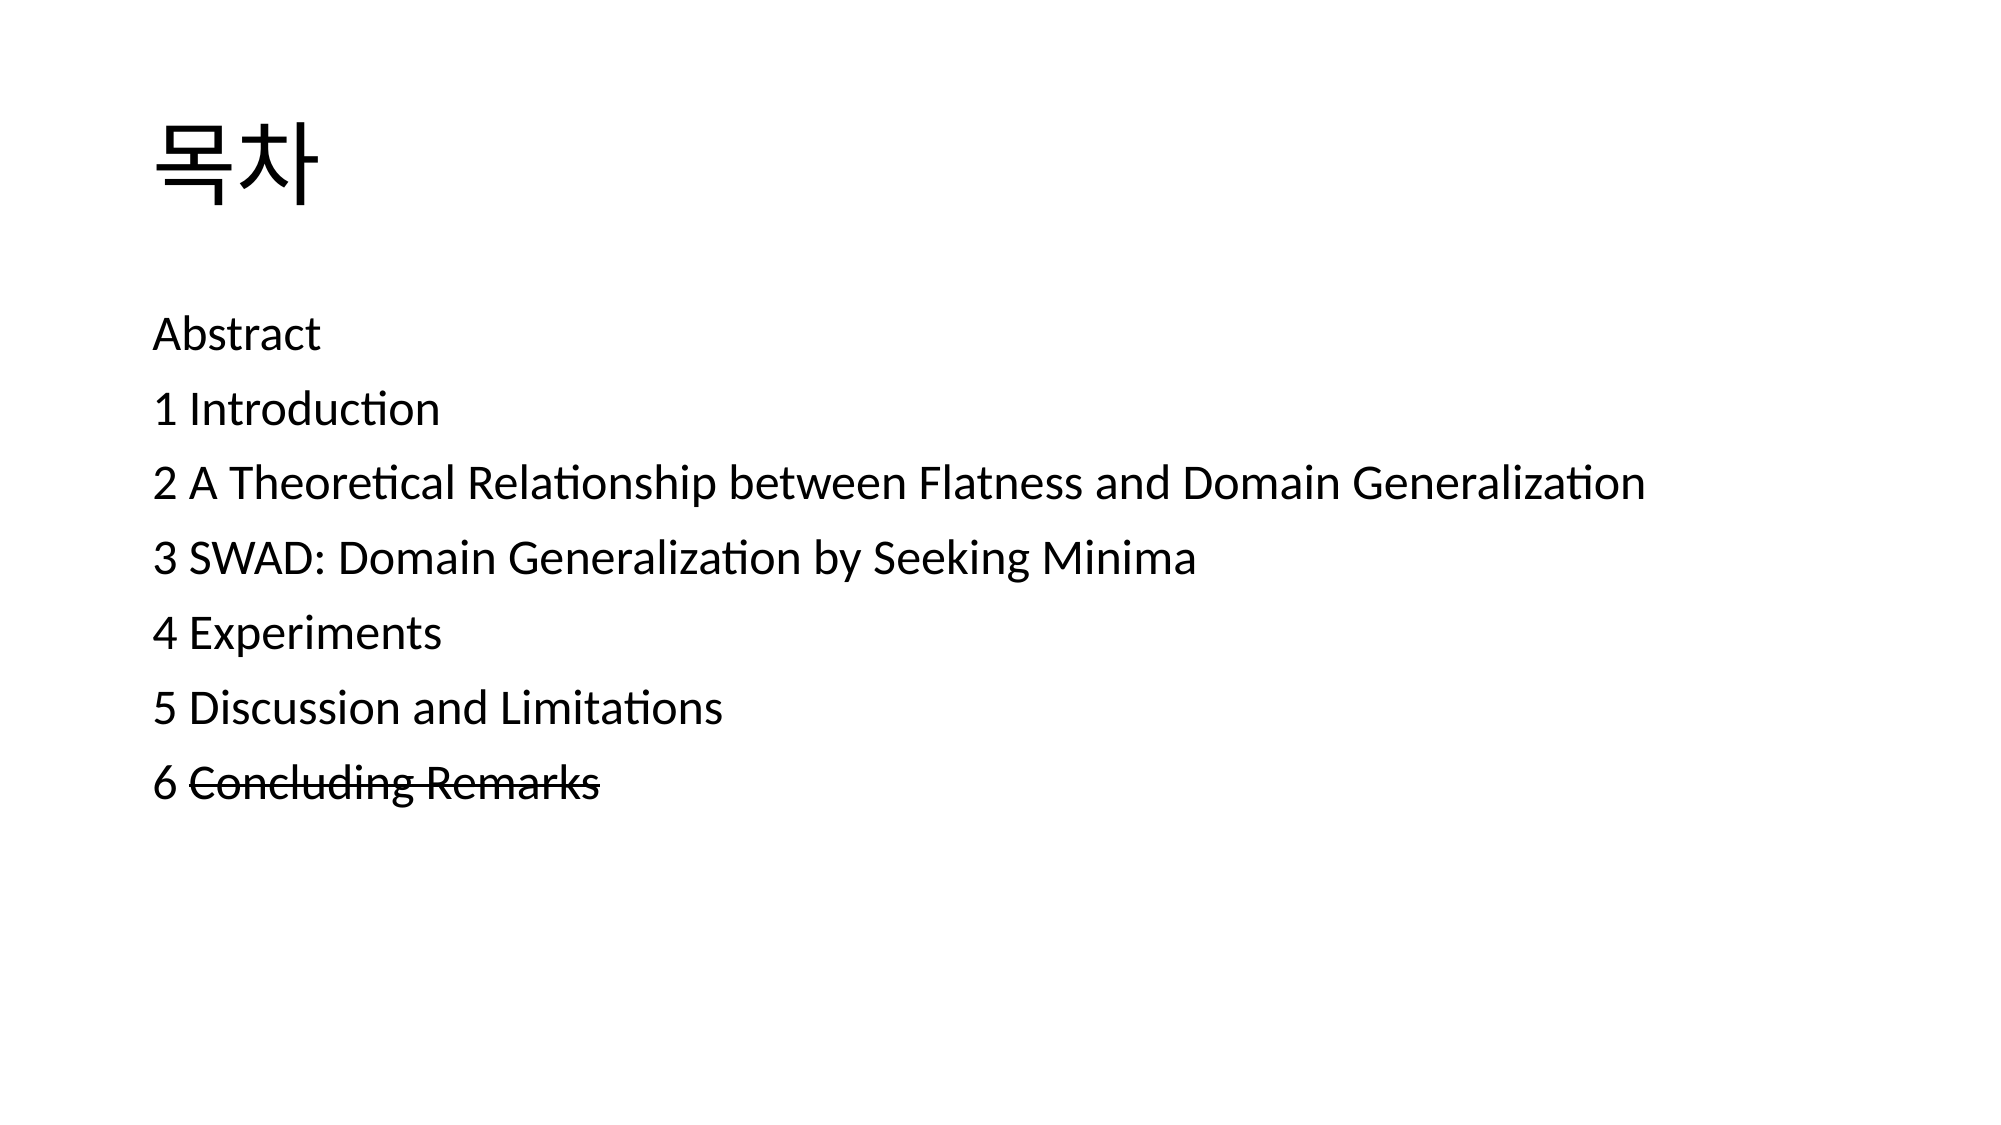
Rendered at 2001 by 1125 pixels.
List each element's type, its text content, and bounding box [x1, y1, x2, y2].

title 목차 [137, 59, 1863, 278]
list Abstract 1 Introduction 2 A Theoretical Relationship between Flatness and Domain Generalization 3 SWAD: Domain Generalization by Seeking Minima 4 Experiments 5 Discussion and Limitations 6 Concluding Remarks [137, 299, 1863, 1014]
